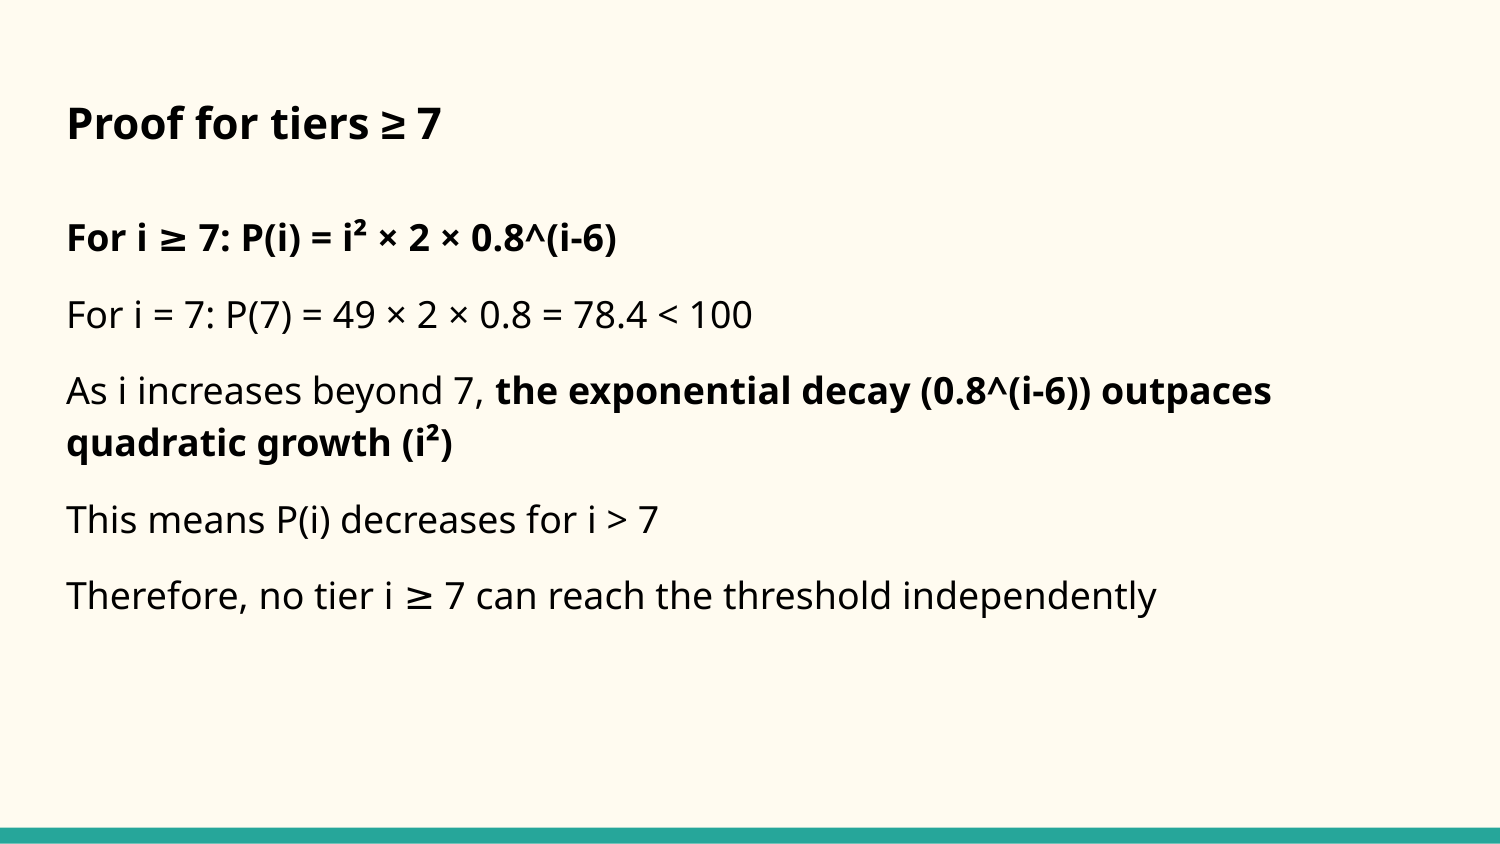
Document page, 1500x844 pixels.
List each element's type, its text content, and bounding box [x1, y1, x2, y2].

list For i ≥ 7: P(i) = i² × 2 × 0.8^(i-6) For i = 7: P(7) = 49 × 2 × 0.8 = 78.4 < 100 As i increases beyond 7, the exponential decay (0.8^(i-6)) outpaces quadratic growth (i²) This means P(i) decreases for i > 7 Therefore, no tier i ≥ 7 can reach the threshold independently [51, 192, 1449, 750]
title Proof for tiers ≥ 7 [51, 72, 1449, 174]
